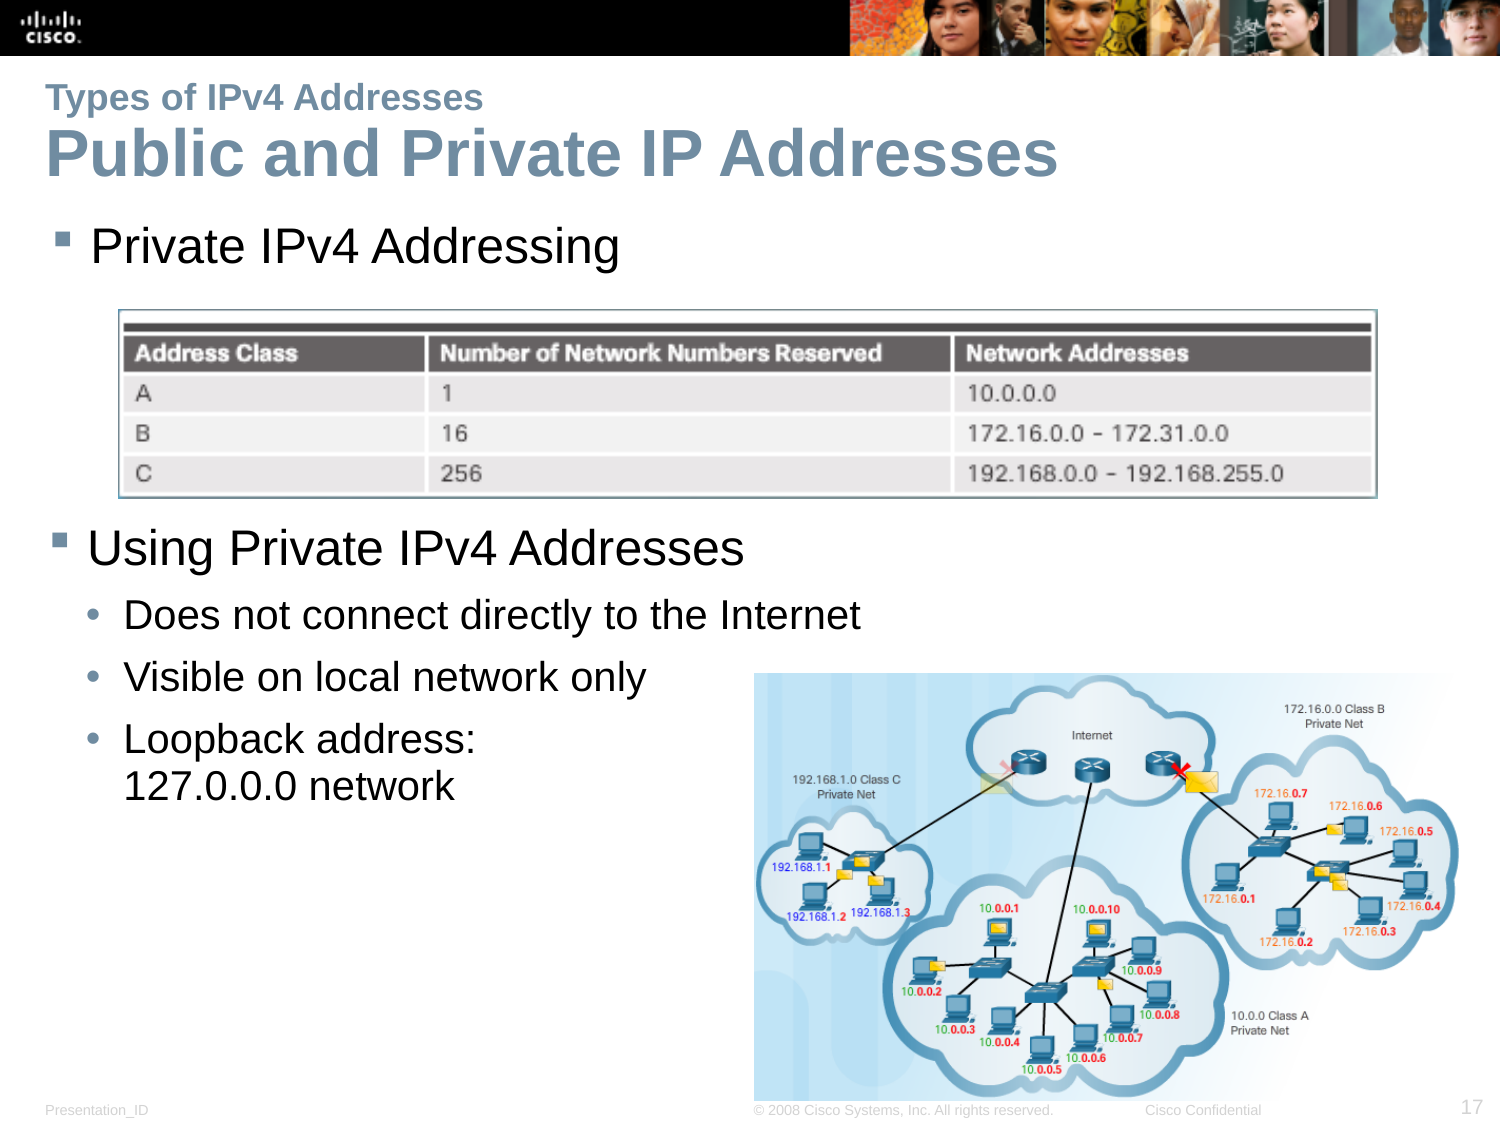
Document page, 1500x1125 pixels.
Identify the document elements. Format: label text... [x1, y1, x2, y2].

text_box Using Private IPv4 Addresses Does not connect directly to the Internet Visible on local network only Loopback address: 127.0.0.0 network [34, 512, 1468, 1085]
picture [118, 309, 1379, 500]
picture [754, 673, 1462, 1101]
picture [0, 0, 1500, 56]
list Private IPv4 Addressing [38, 211, 1471, 499]
title Types of IPv4 Addresses Public and Private IP Addresses [31, 59, 1471, 198]
